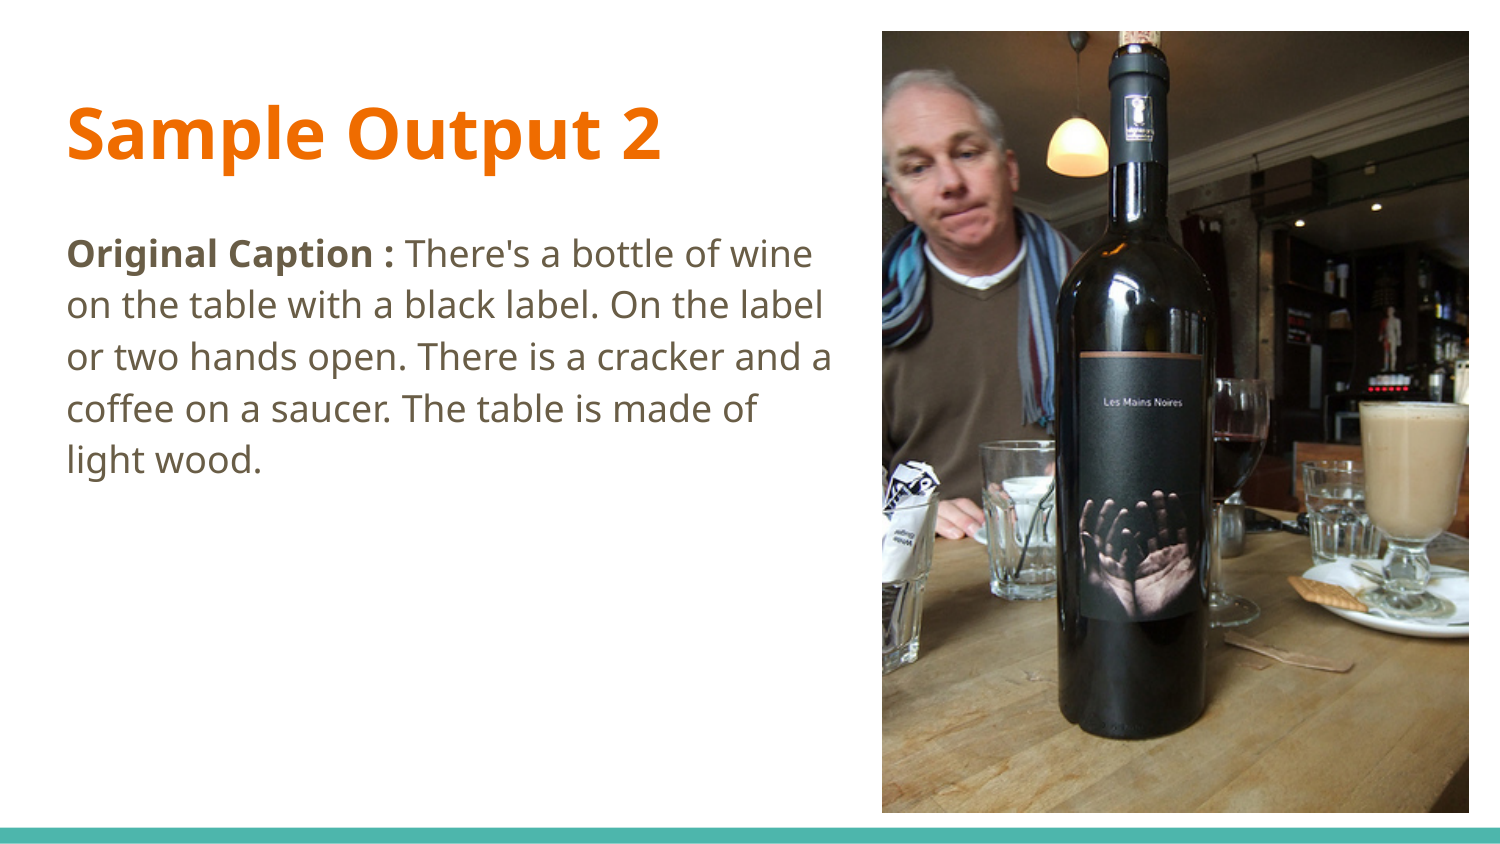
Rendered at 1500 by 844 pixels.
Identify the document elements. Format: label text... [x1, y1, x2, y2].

title Sample Output 2 [51, 72, 877, 189]
picture [882, 30, 1469, 813]
list Original Caption : There's a bottle of wine on the table with a black label. On the label or two hands open. There is a cracker and a coffee on a saucer. The table is made of light wood. [51, 207, 854, 750]
